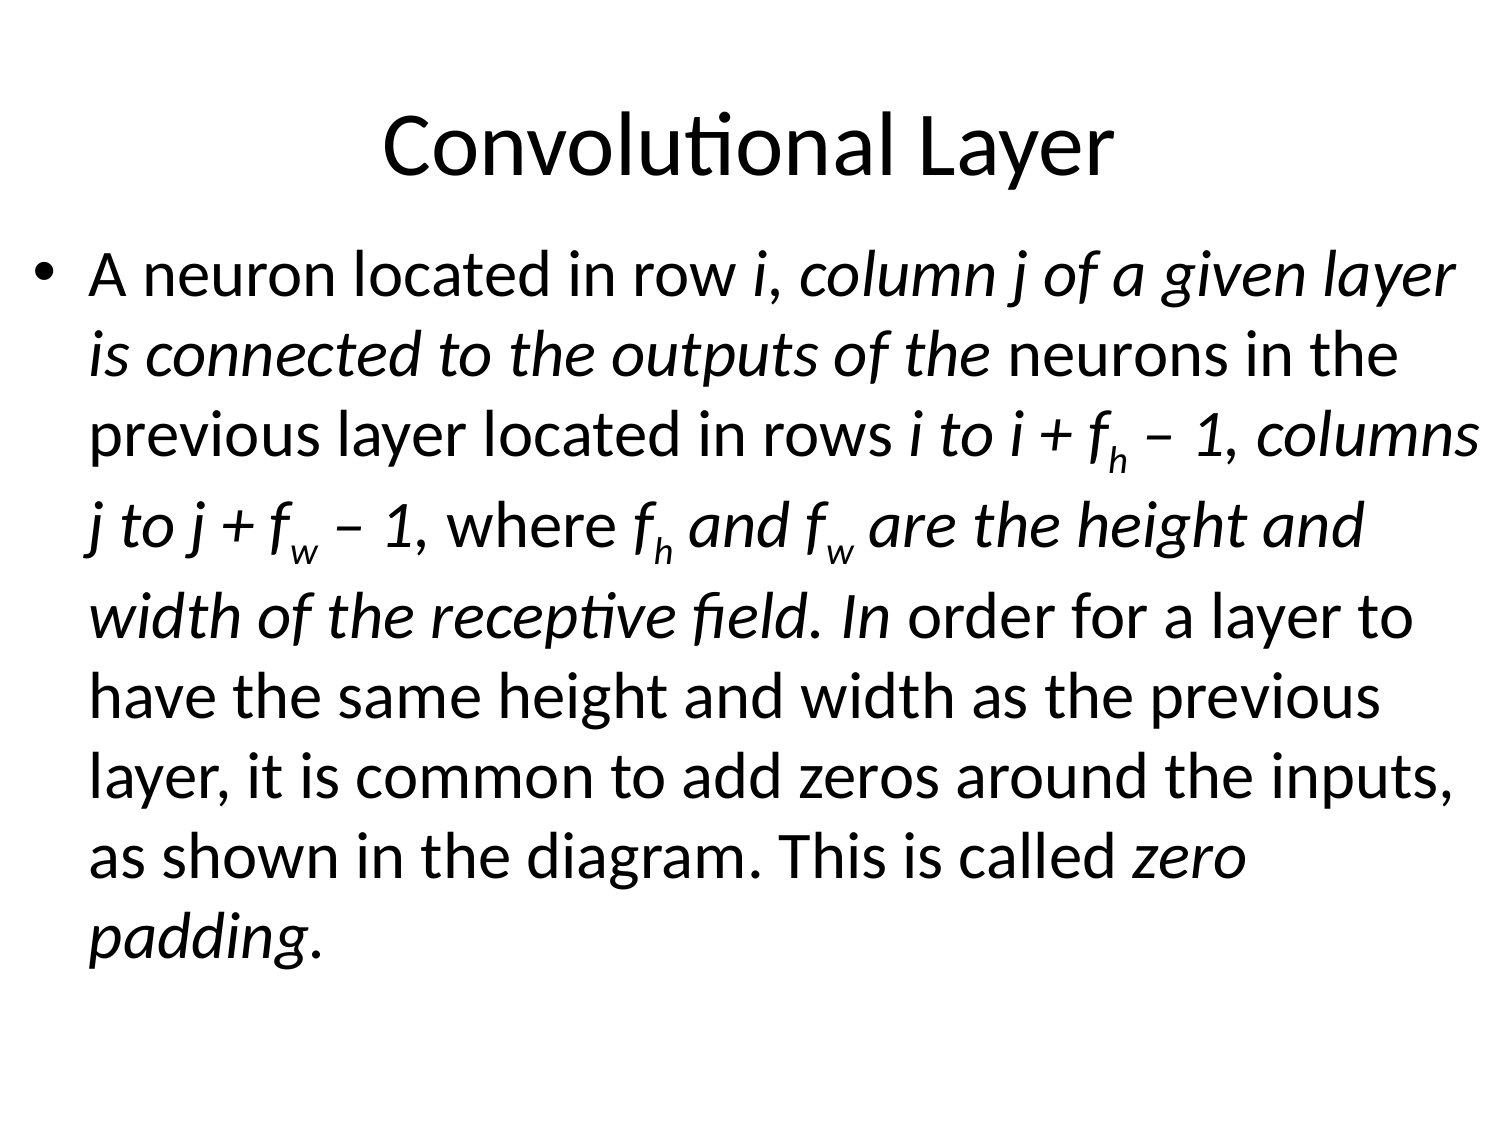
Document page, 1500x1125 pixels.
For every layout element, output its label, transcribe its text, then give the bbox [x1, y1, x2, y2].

list A neuron located in row i, column j of a given layer is connected to the outputs of the neurons in the previous layer located in rows i to i + fh – 1, columns j to j + fw – 1, where fh and fw are the height and width of the receptive field. In order for a layer to have the same height and width as the previous layer, it is common to add zeros around the inputs, as shown in the diagram. This is called zero padding. [17, 222, 1500, 1066]
title Convolutional Layer [35, 45, 1465, 222]
